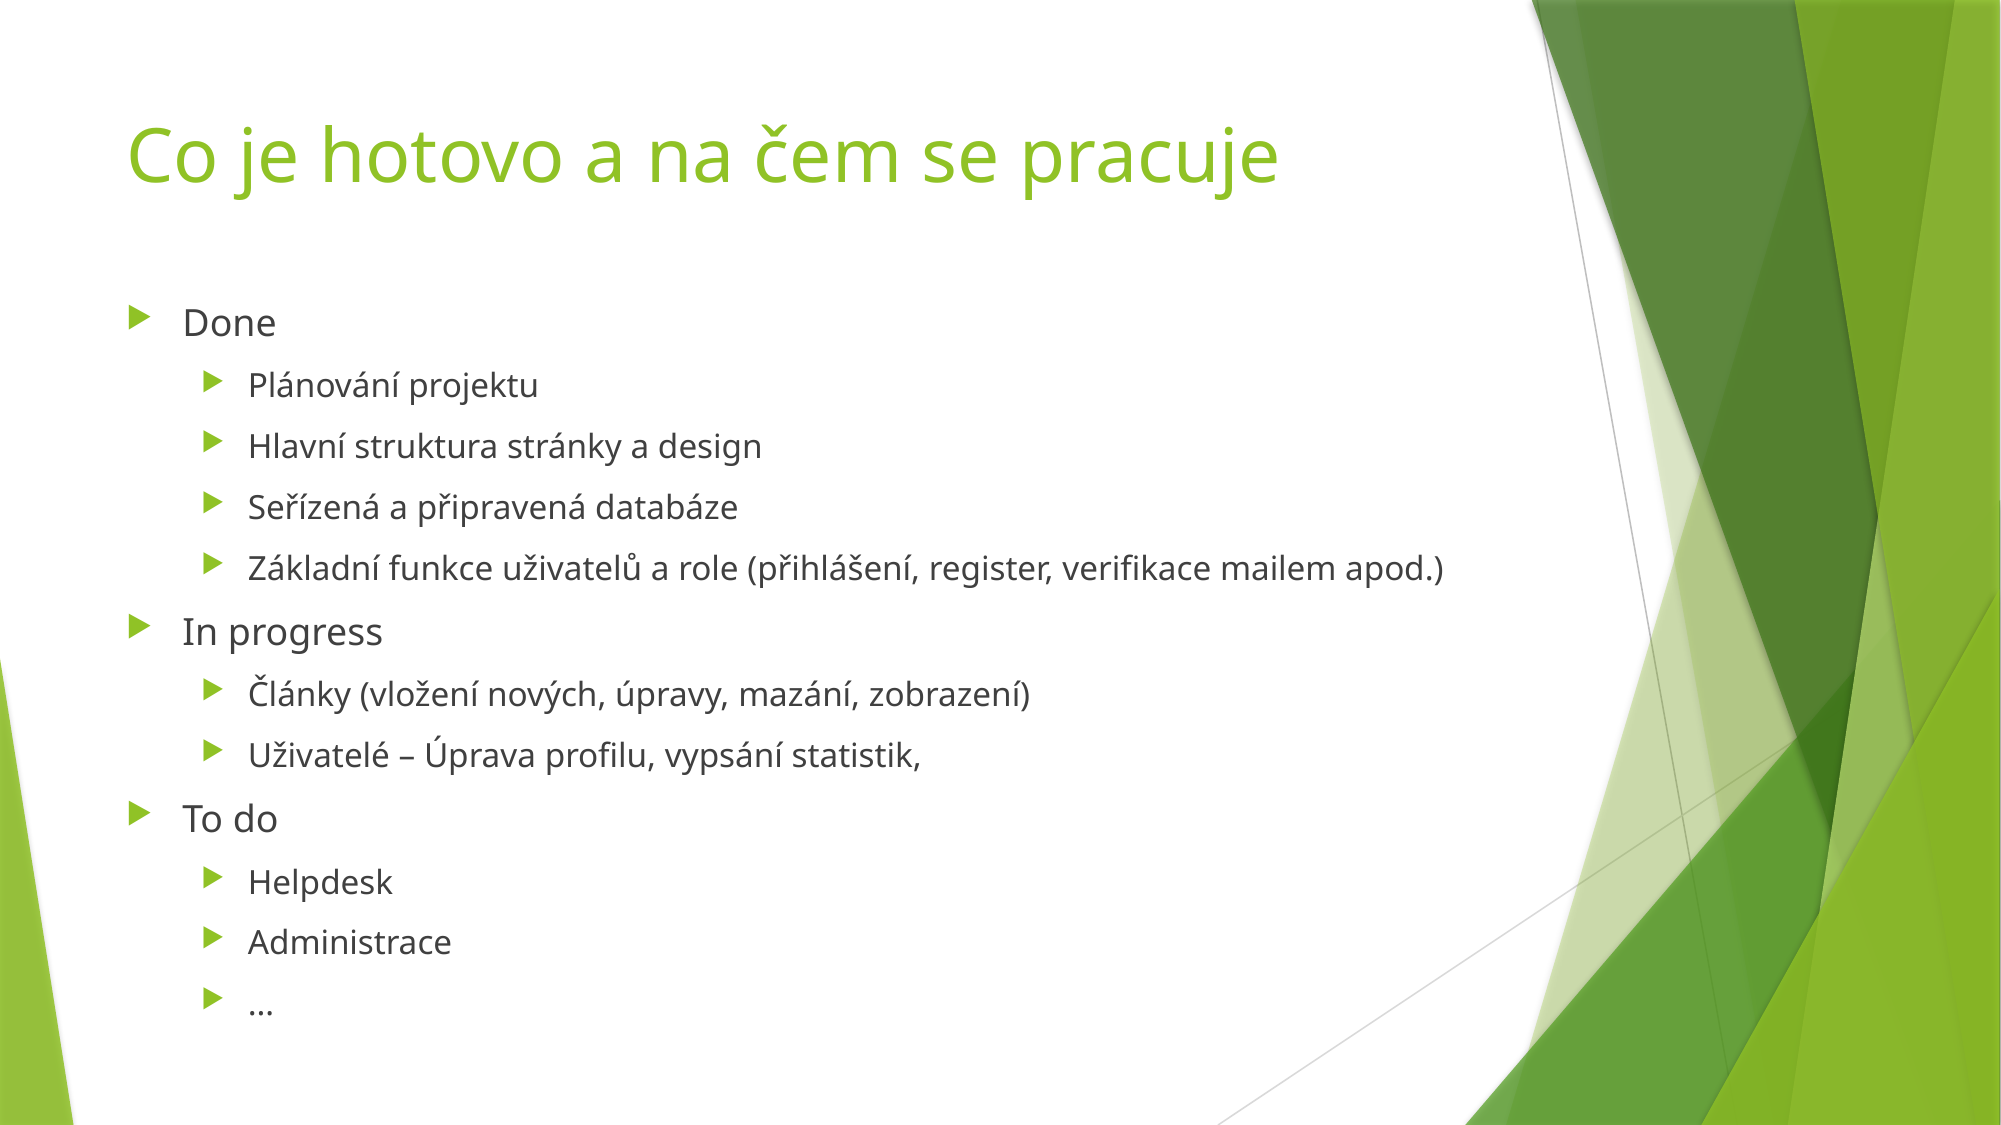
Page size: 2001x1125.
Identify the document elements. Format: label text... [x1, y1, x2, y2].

list Done Plánování projektu Hlavní struktura stránky a design Seřízená a připravená databáze Základní funkce uživatelů a role (přihlášení, register, verifikace mailem apod.) In progress Články (vložení nových, úpravy, mazání, zobrazení) Uživatelé – Úprava profilu, vypsání statistik, To do Helpdesk Administrace … [111, 291, 1522, 1065]
title Co je hotovo a na čem se pracuje [111, 99, 1522, 291]
